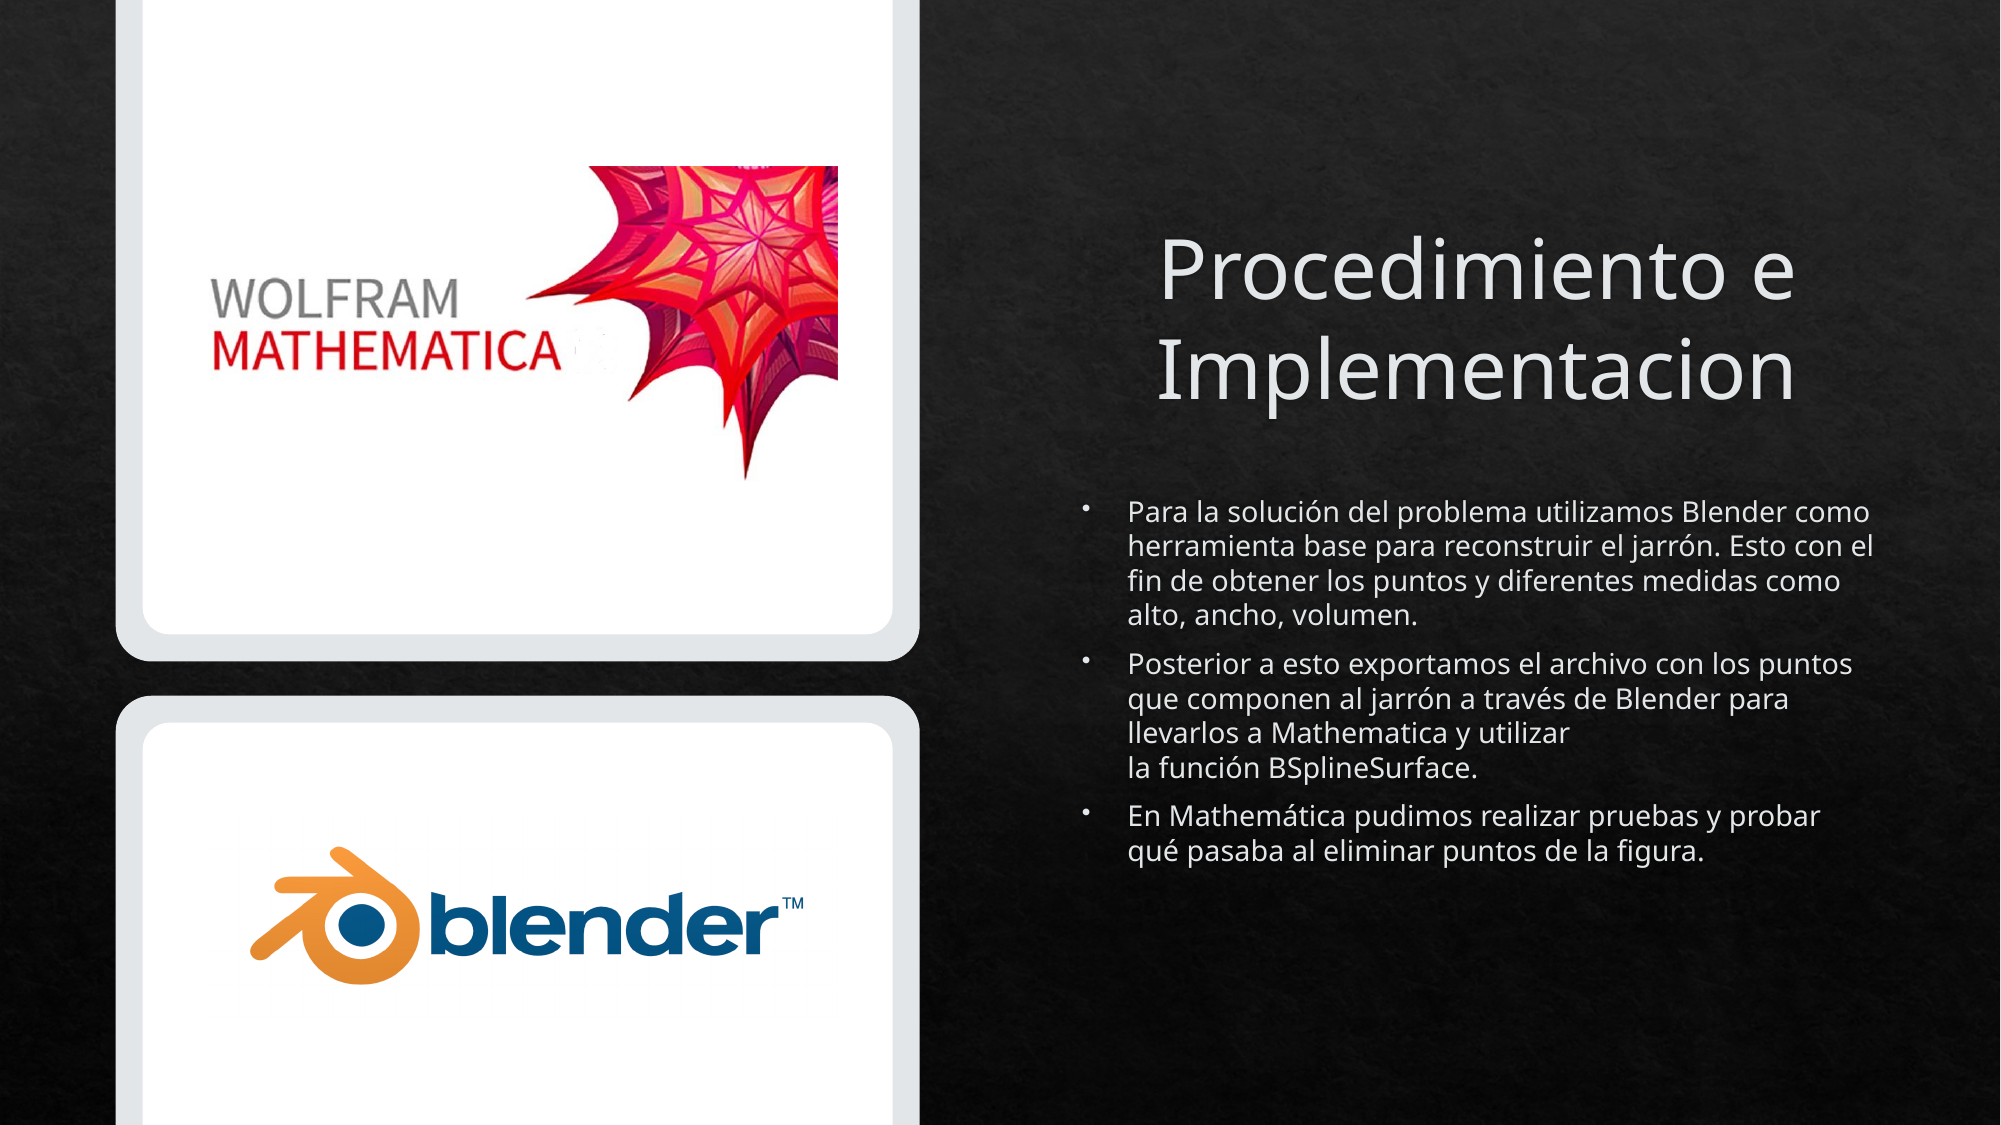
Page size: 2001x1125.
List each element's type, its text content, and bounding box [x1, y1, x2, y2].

text_box [114, 694, 921, 1125]
text_box [114, 0, 921, 663]
title Procedimiento e Implementacion [1062, 187, 1894, 433]
picture [208, 815, 838, 1018]
list Para la solución del problema utilizamos Blender como herramienta base para reconstruir el jarrón. Esto con el fin de obtener los puntos y diferentes medidas como alto, ancho, volumen. Posterior a esto exportamos el archivo con los puntos que componen al jarrón a través de Blender para llevarlos a Mathematica y utilizar la función BSplineSurface. En Mathemática pudimos realizar pruebas y probar qué pasaba al eliminar puntos de la figura. [1062, 437, 1894, 885]
text_box [141, 721, 894, 1125]
picture [208, 166, 838, 482]
text_box [0, 0, 2000, 1125]
text_box [141, 0, 894, 636]
